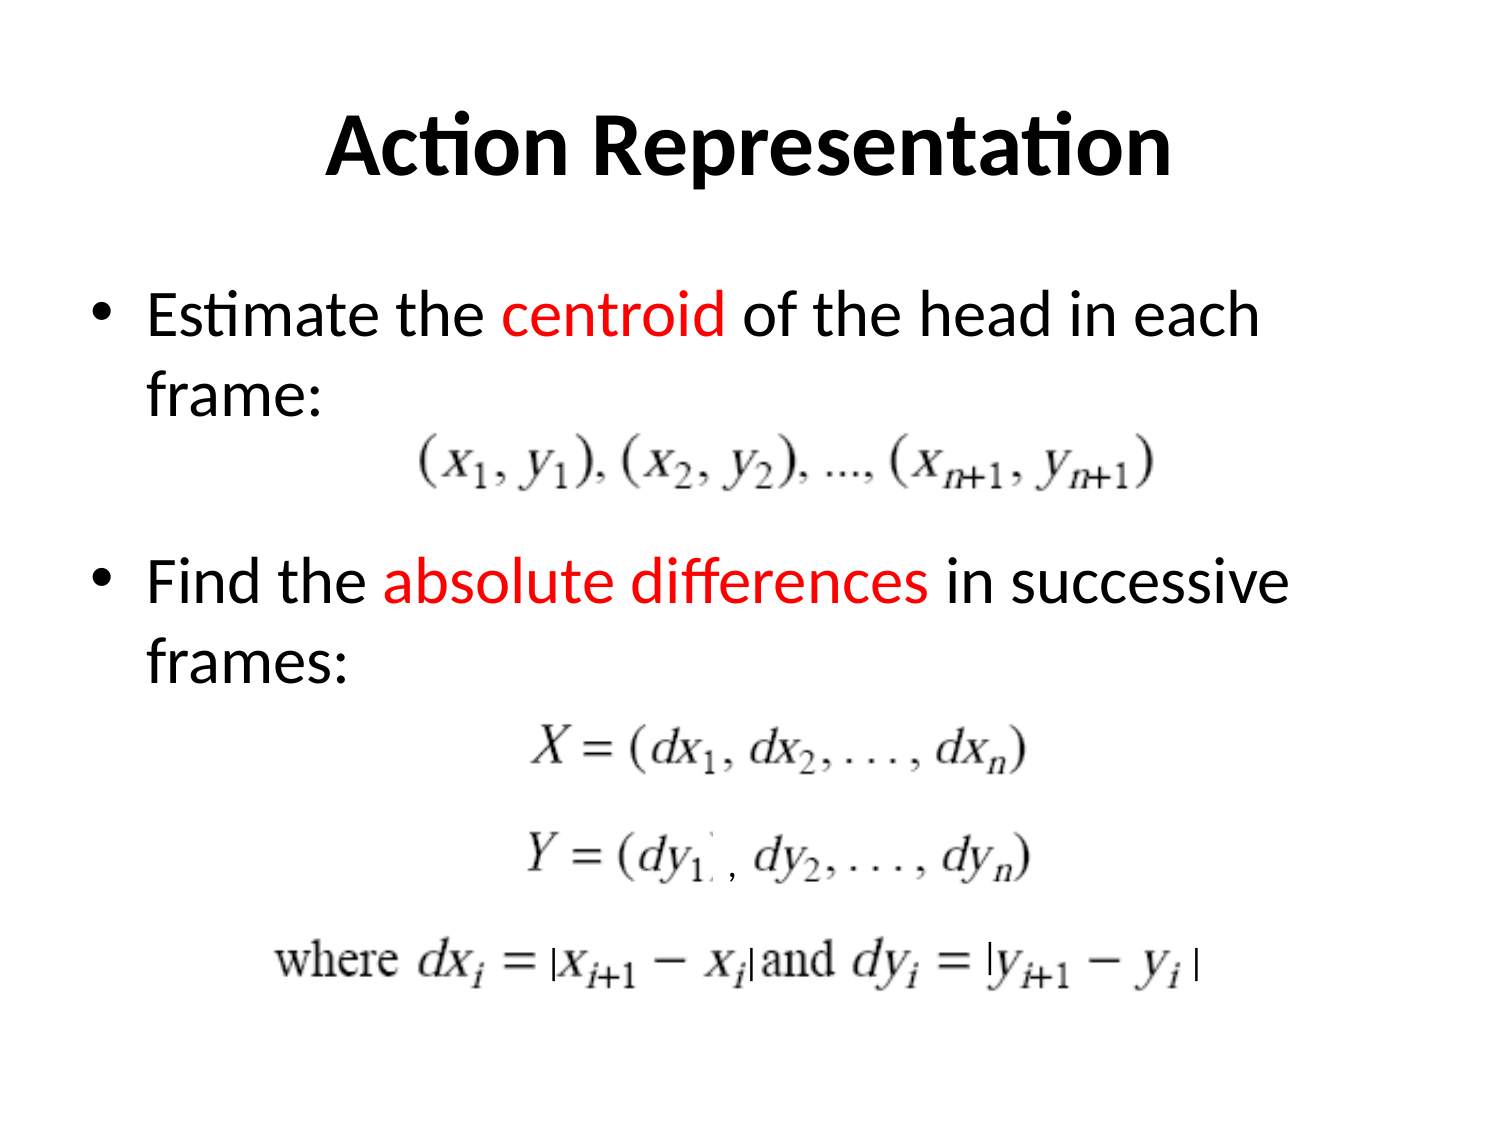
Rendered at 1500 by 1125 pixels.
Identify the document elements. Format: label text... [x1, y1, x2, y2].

picture [462, 697, 1059, 910]
picture [399, 403, 1183, 513]
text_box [257, 924, 1246, 1010]
title Action Representation [74, 44, 1426, 233]
list Estimate the centroid of the head in each frame: Find the absolute differences in successive frames: [74, 262, 1426, 1006]
